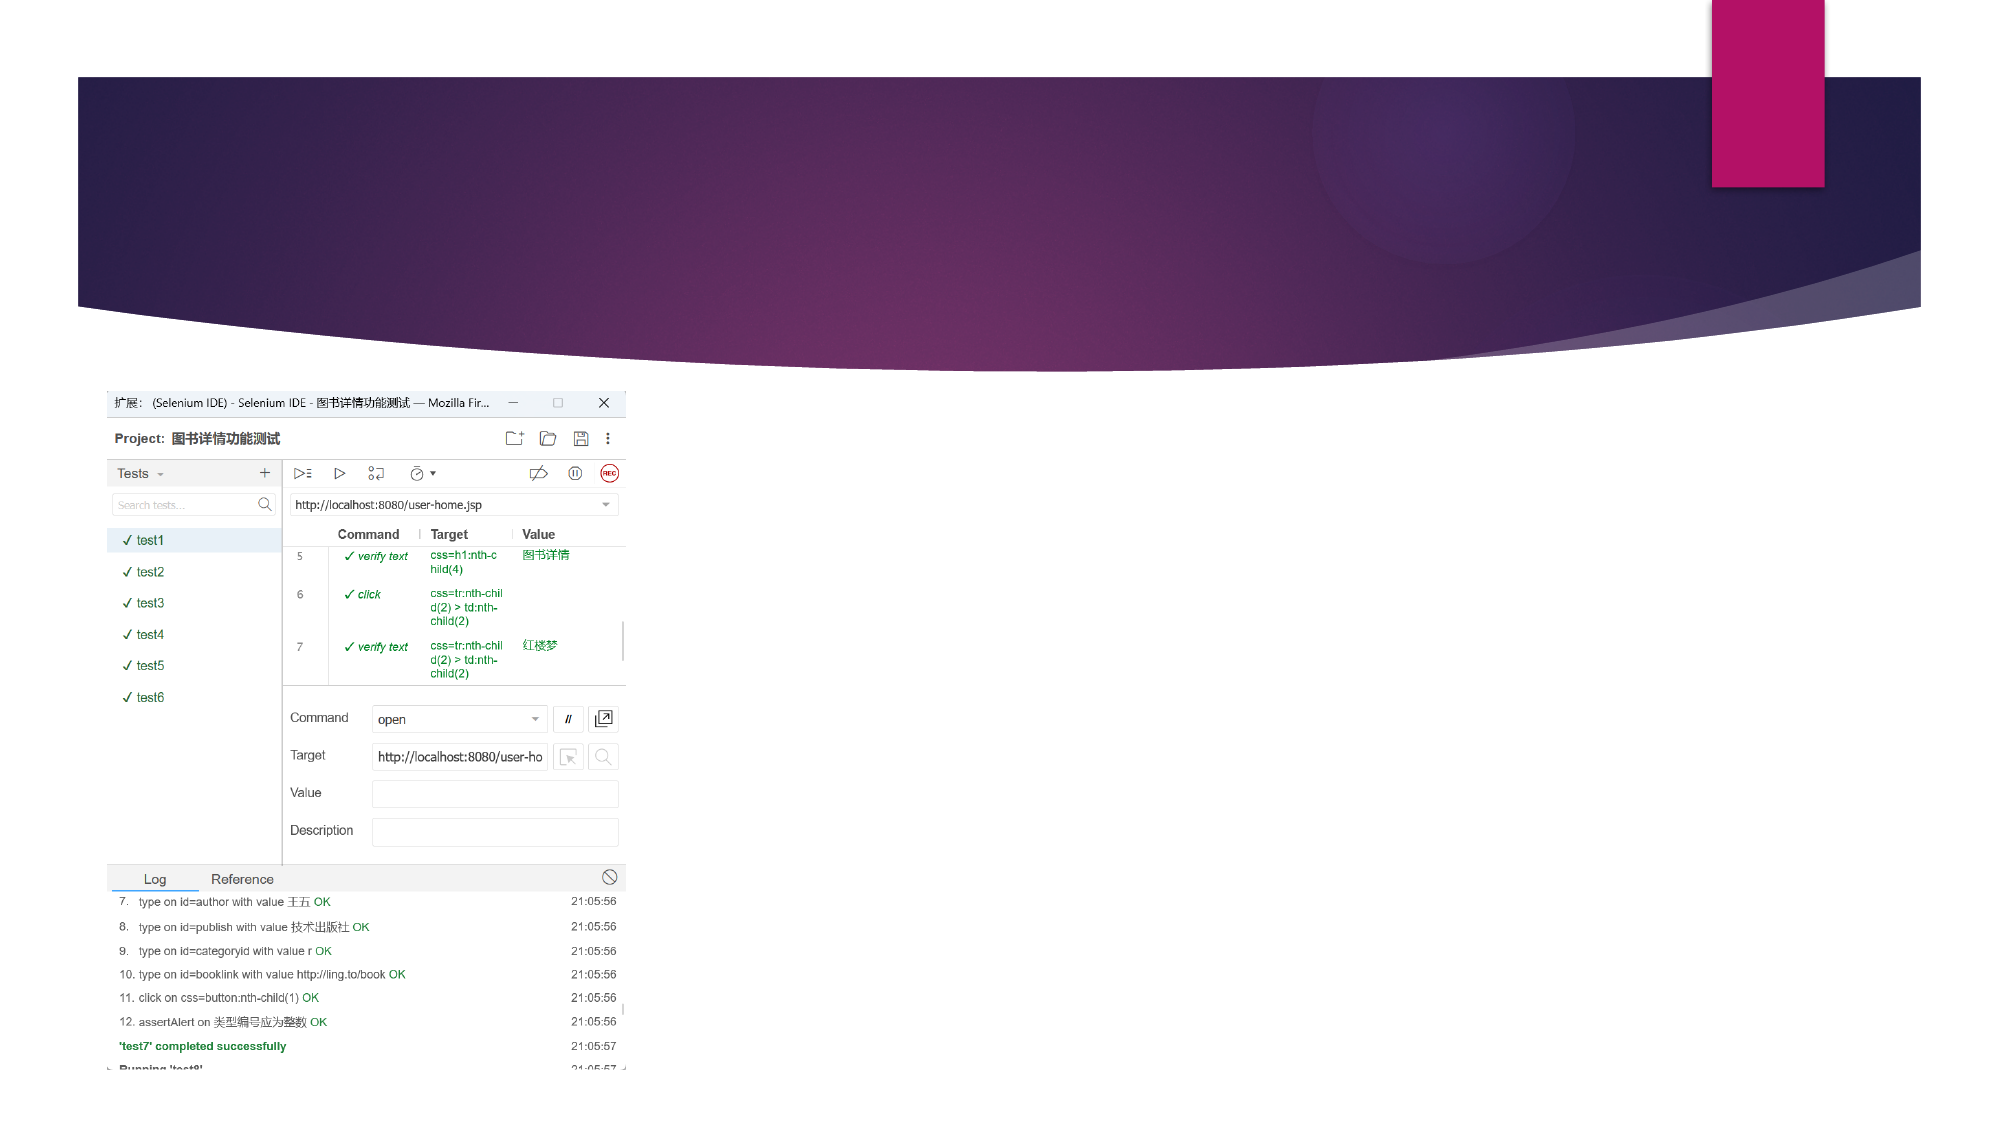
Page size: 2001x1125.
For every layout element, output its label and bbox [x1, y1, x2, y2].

list [107, 391, 626, 1070]
